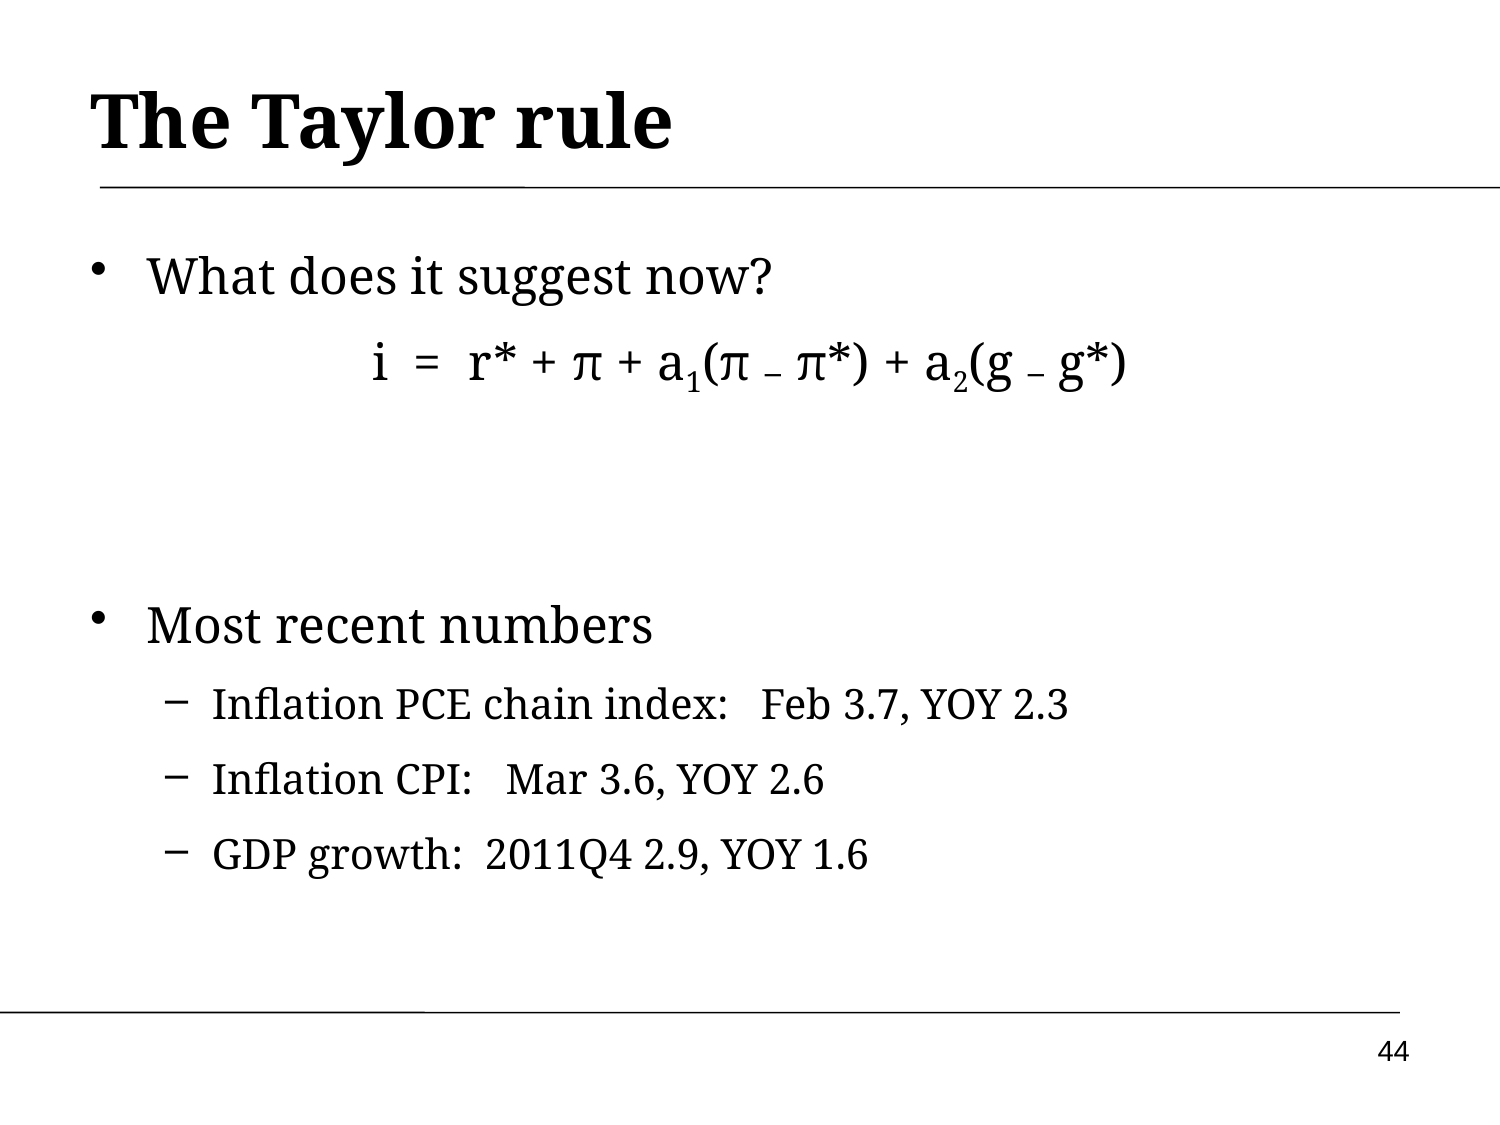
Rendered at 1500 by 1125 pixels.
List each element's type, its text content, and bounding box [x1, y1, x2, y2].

list What does it suggest now? i = r* + π + a1(π ₋ π*) + a2(g ₋ g*) Most recent numbers Inflation PCE chain index: Feb 3.7, YOY 2.3 Inflation CPI: Mar 3.6, YOY 2.6 GDP growth: 2011Q4 2.9, YOY 1.6 [75, 237, 1425, 963]
title The Taylor rule [75, 50, 1425, 188]
slide_number 44 [1074, 1024, 1426, 1103]
